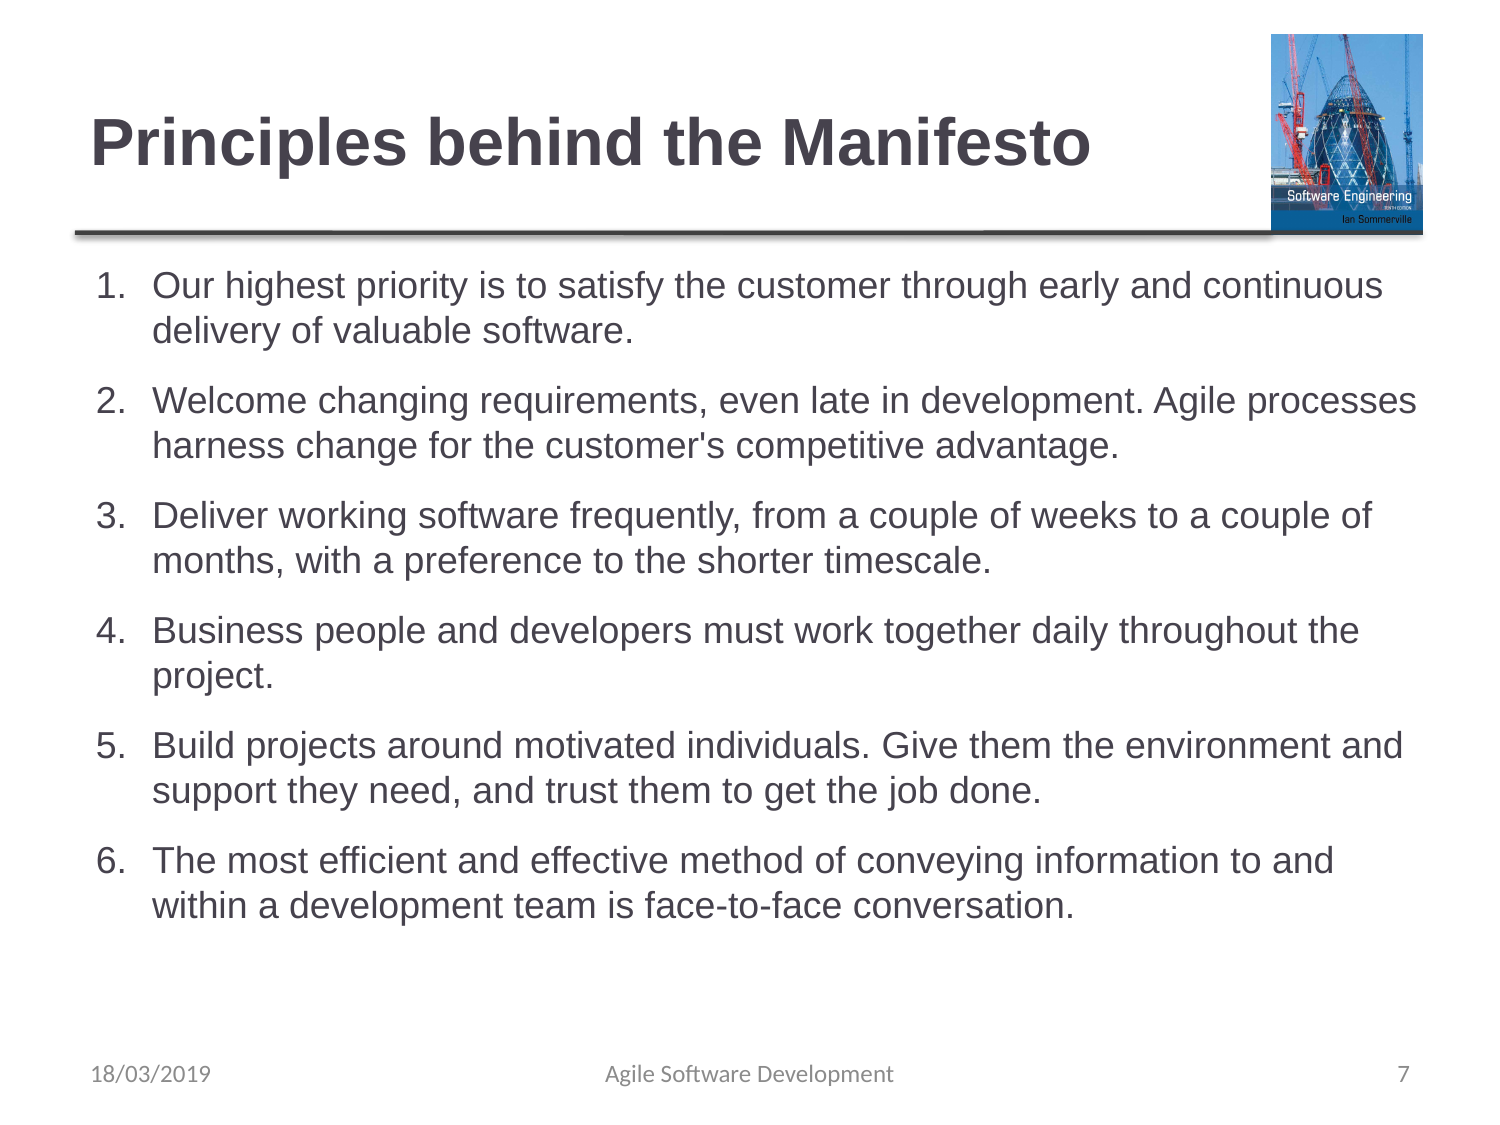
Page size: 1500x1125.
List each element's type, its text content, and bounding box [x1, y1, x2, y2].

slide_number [75, 1042, 425, 1103]
title Principles behind the Manifesto [74, 44, 1272, 233]
slide_number 7 [1074, 1042, 1425, 1103]
list Our highest priority is to satisfy the customer through early and continuous delivery of valuable software. Welcome changing requirements, even late in development. Agile processes harness change for the customer's competitive advantage. Deliver working software frequently, from a couple of weeks to a couple of months, with a preference to the shorter timescale. Business people and developers must work together daily throughout the project. Build projects around motivated individuals. Give them the environment and support they need, and trust them to get the job done. The most efficient and effective method of conveying information to and within a development team is face-to-face conversation. [62, 253, 1438, 998]
picture [1271, 34, 1423, 230]
footer Agile Software Development [512, 1042, 988, 1103]
